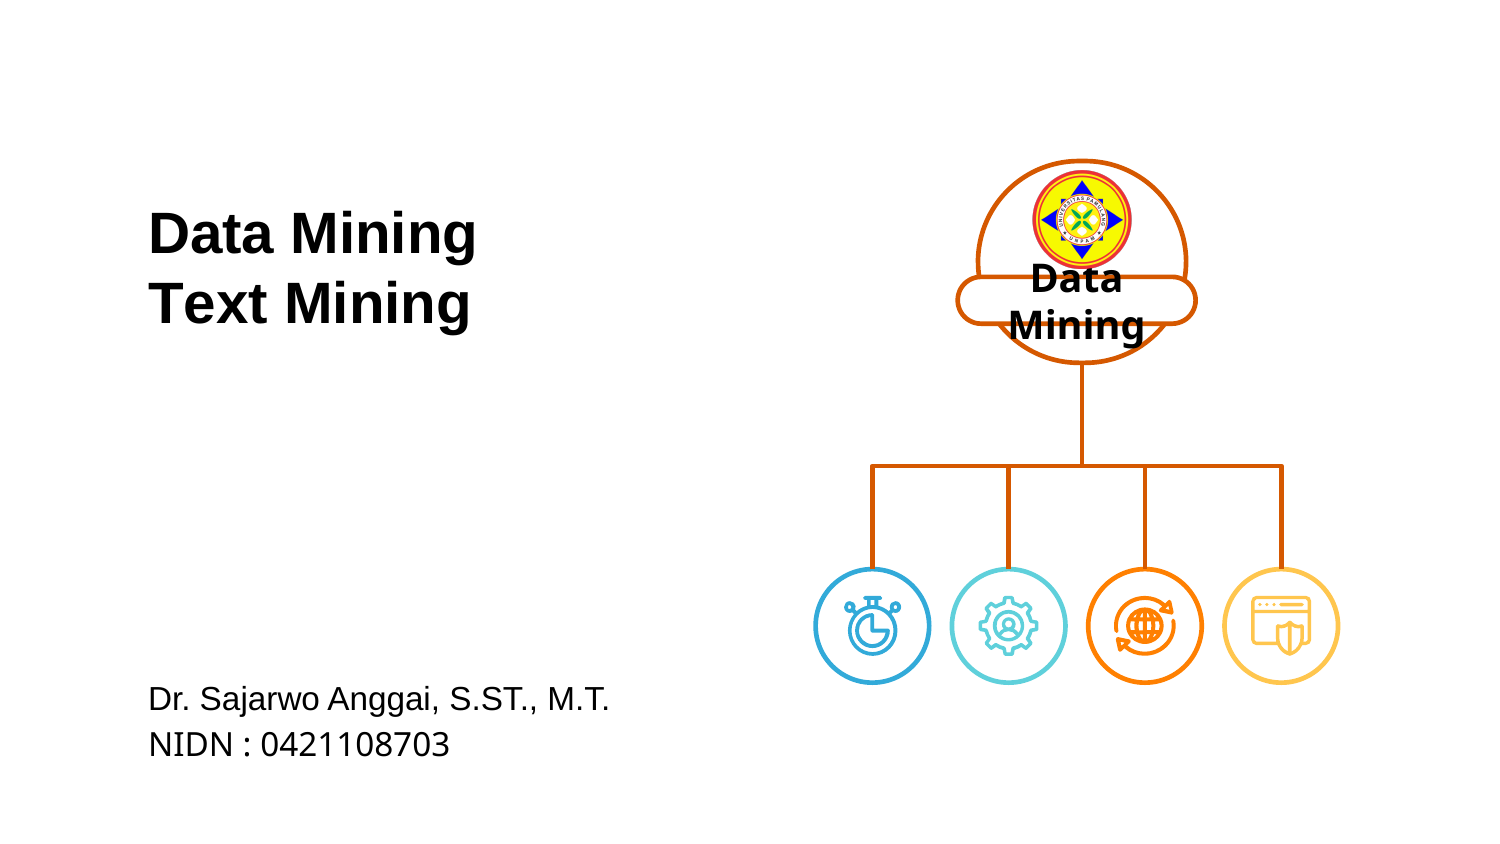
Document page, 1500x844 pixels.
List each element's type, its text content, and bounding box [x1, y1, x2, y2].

text_box Data Mining [957, 276, 1196, 324]
text_box [815, 569, 930, 683]
title Data Mining Text Mining [133, 175, 968, 356]
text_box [978, 595, 1039, 657]
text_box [1112, 595, 1178, 657]
text_box [999, 324, 1165, 363]
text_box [843, 595, 902, 657]
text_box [941, 429, 1073, 503]
text_box [951, 580, 1066, 683]
picture [1032, 169, 1132, 269]
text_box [873, 360, 1081, 572]
text_box [1042, 161, 1122, 168]
text_box [1224, 569, 1339, 683]
subtitle Dr. Sajarwo Anggai, S.ST., M.T. NIDN : 0421108703 [133, 655, 725, 770]
text_box [1088, 574, 1202, 683]
text_box [978, 175, 1031, 276]
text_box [1250, 595, 1312, 657]
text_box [1078, 366, 1286, 566]
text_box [1010, 434, 1073, 498]
text_box [1132, 173, 1187, 280]
